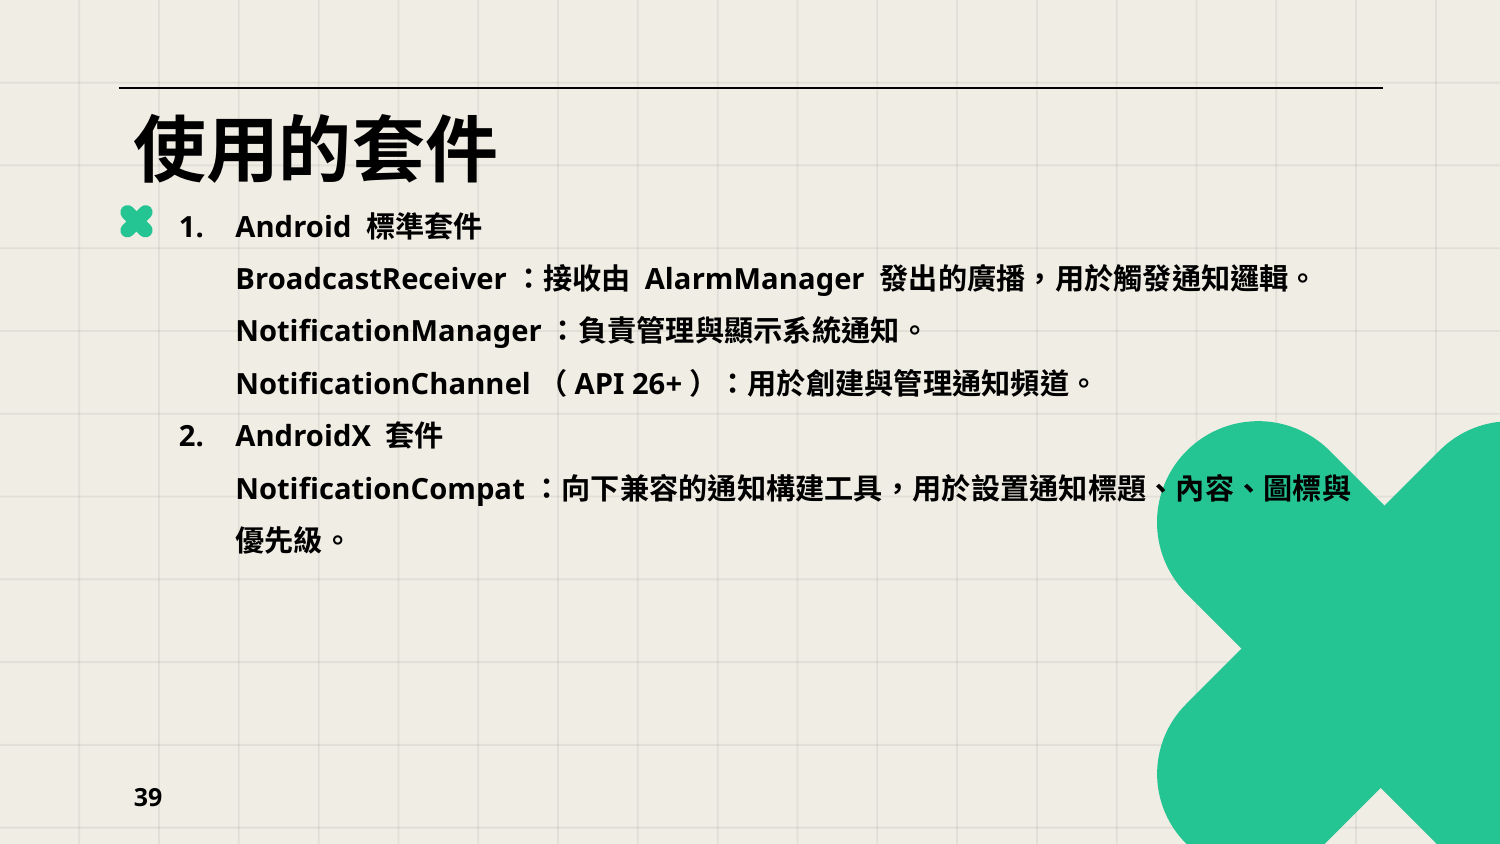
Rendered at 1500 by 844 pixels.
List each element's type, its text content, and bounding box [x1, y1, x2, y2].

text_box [116, 201, 156, 241]
title 使用的套件 [118, 88, 1382, 183]
slide_number 39 [119, 766, 209, 831]
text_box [1114, 378, 1500, 844]
text_box Android 標準套件 BroadcastReceiver：接收由 AlarmManager 發出的廣播，用於觸發通知邏輯。 NotificationManager：負責管理與顯示系統通知。 NotificationChannel（API 26+）：用於創建與管理通知頻道。 AndroidX 套件 NotificationCompat：向下兼容的通知構建工具，用於設置通知標題、內容、圖標與優先級。 [164, 182, 1381, 565]
